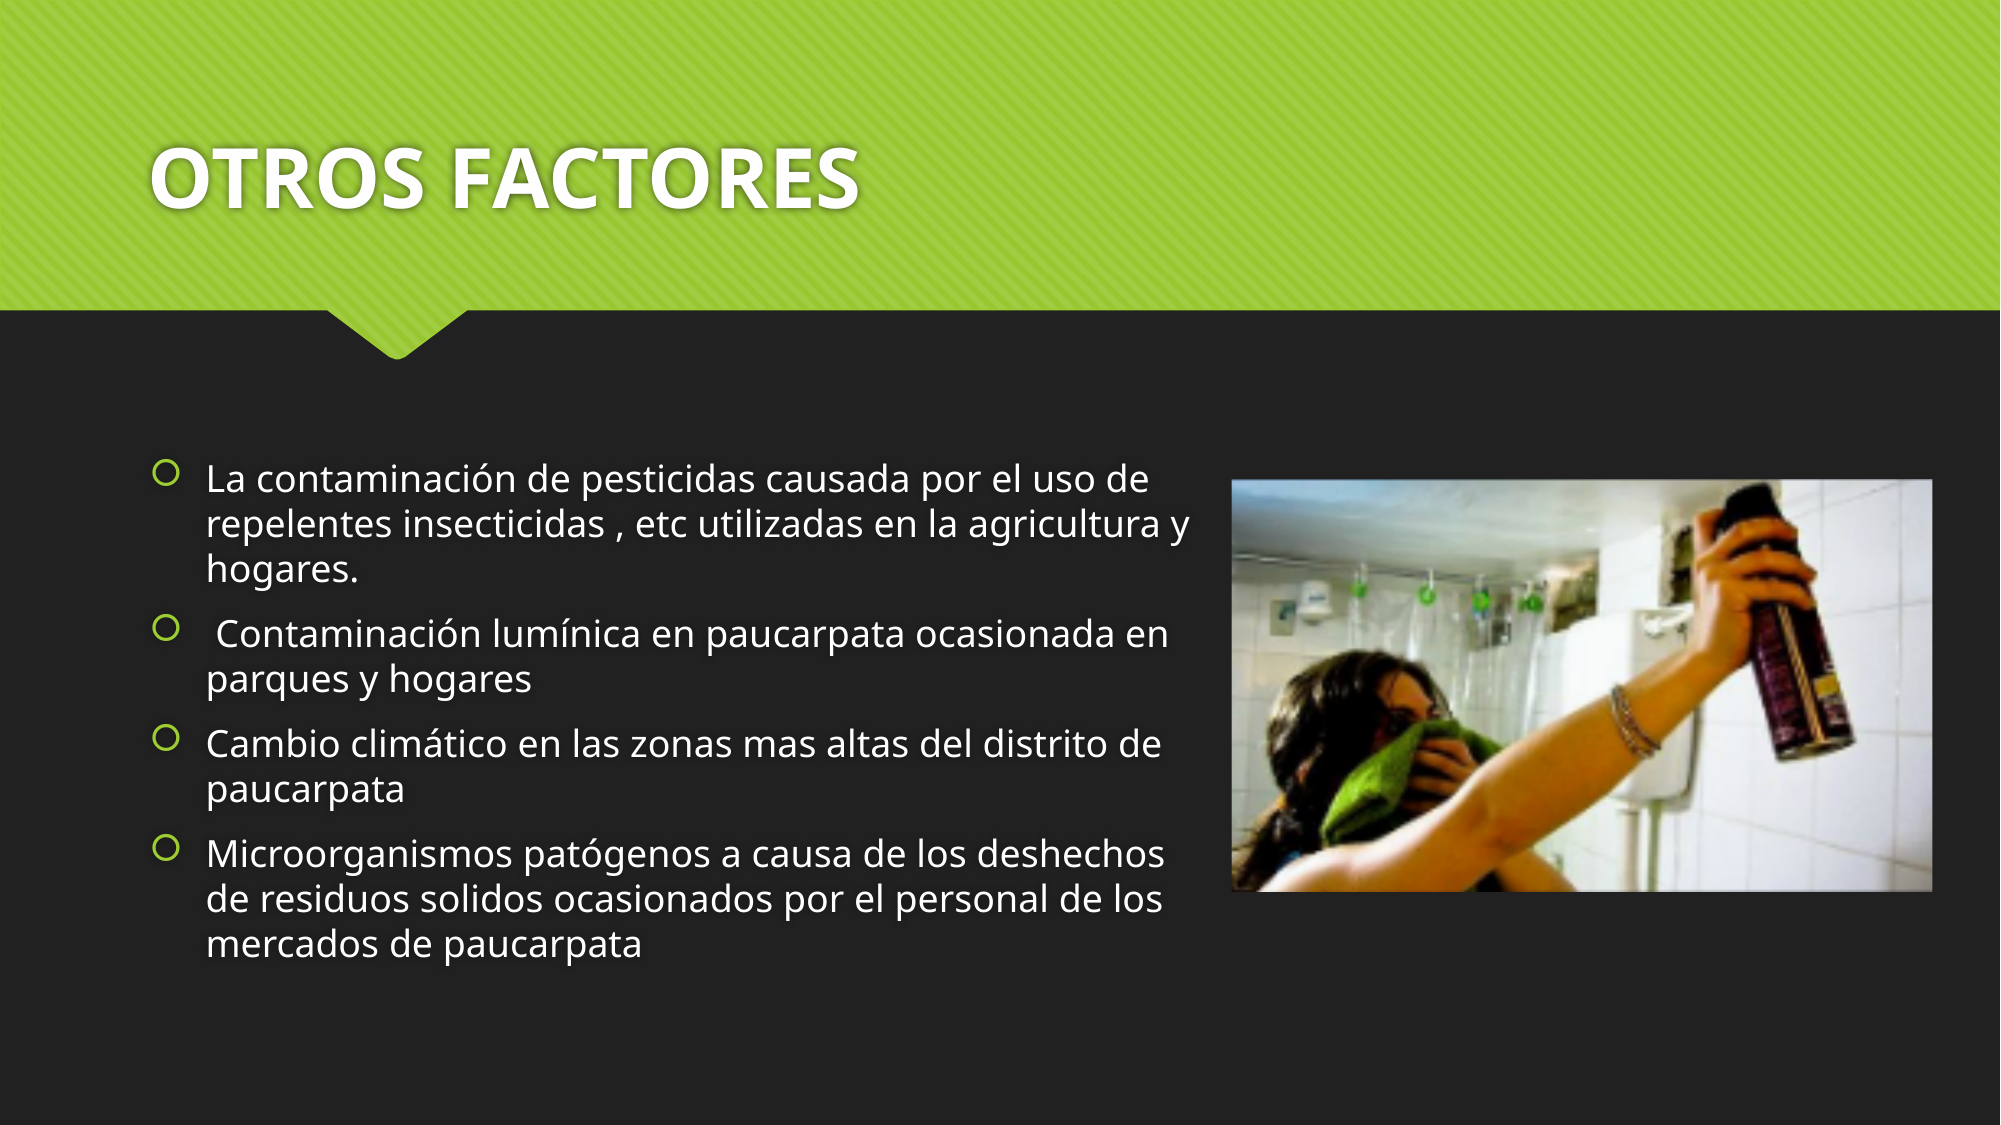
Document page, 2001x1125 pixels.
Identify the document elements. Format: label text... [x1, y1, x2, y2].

list La contaminación de pesticidas causada por el uso de repelentes insecticidas , etc utilizadas en la agricultura y hogares. Contaminación lumínica en paucarpata ocasionada en parques y hogares Cambio climático en las zonas mas altas del distrito de paucarpata Microorganismos patógenos a causa de los deshechos de residuos solidos ocasionados por el personal de los mercados de paucarpata [134, 364, 1232, 1057]
picture [1231, 479, 1933, 892]
title OTROS FACTORES [132, 73, 1868, 233]
